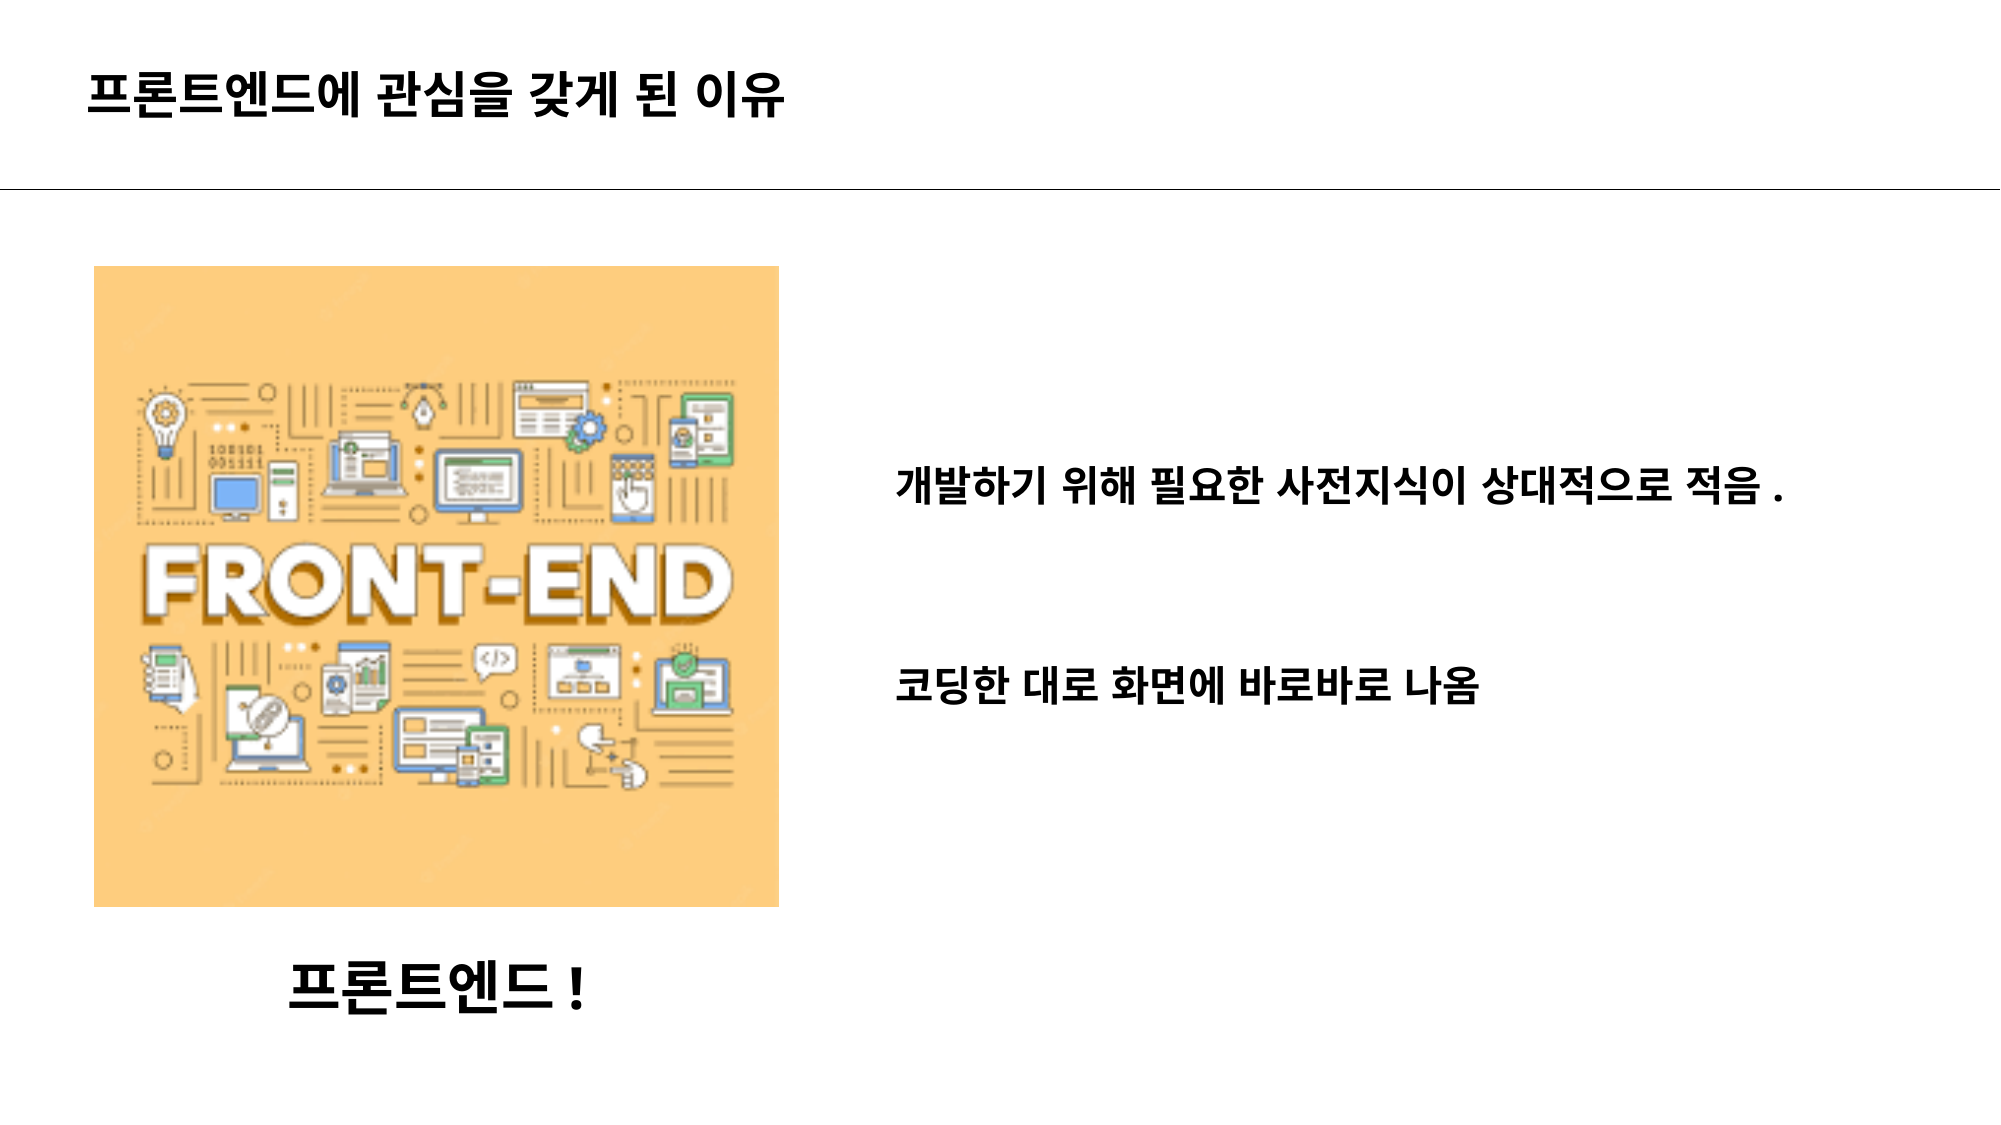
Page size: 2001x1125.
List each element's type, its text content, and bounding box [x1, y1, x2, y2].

text_box 프론트엔드에 관심을 갖게 된 이유 [71, 55, 802, 131]
text_box 개발하기 위해 필요한 사전지식이 상대적으로 적음. 코딩한 대로 화면에 바로바로 나옴 [880, 452, 1800, 718]
text_box 프론트엔드! [272, 943, 601, 1029]
picture [94, 266, 779, 907]
